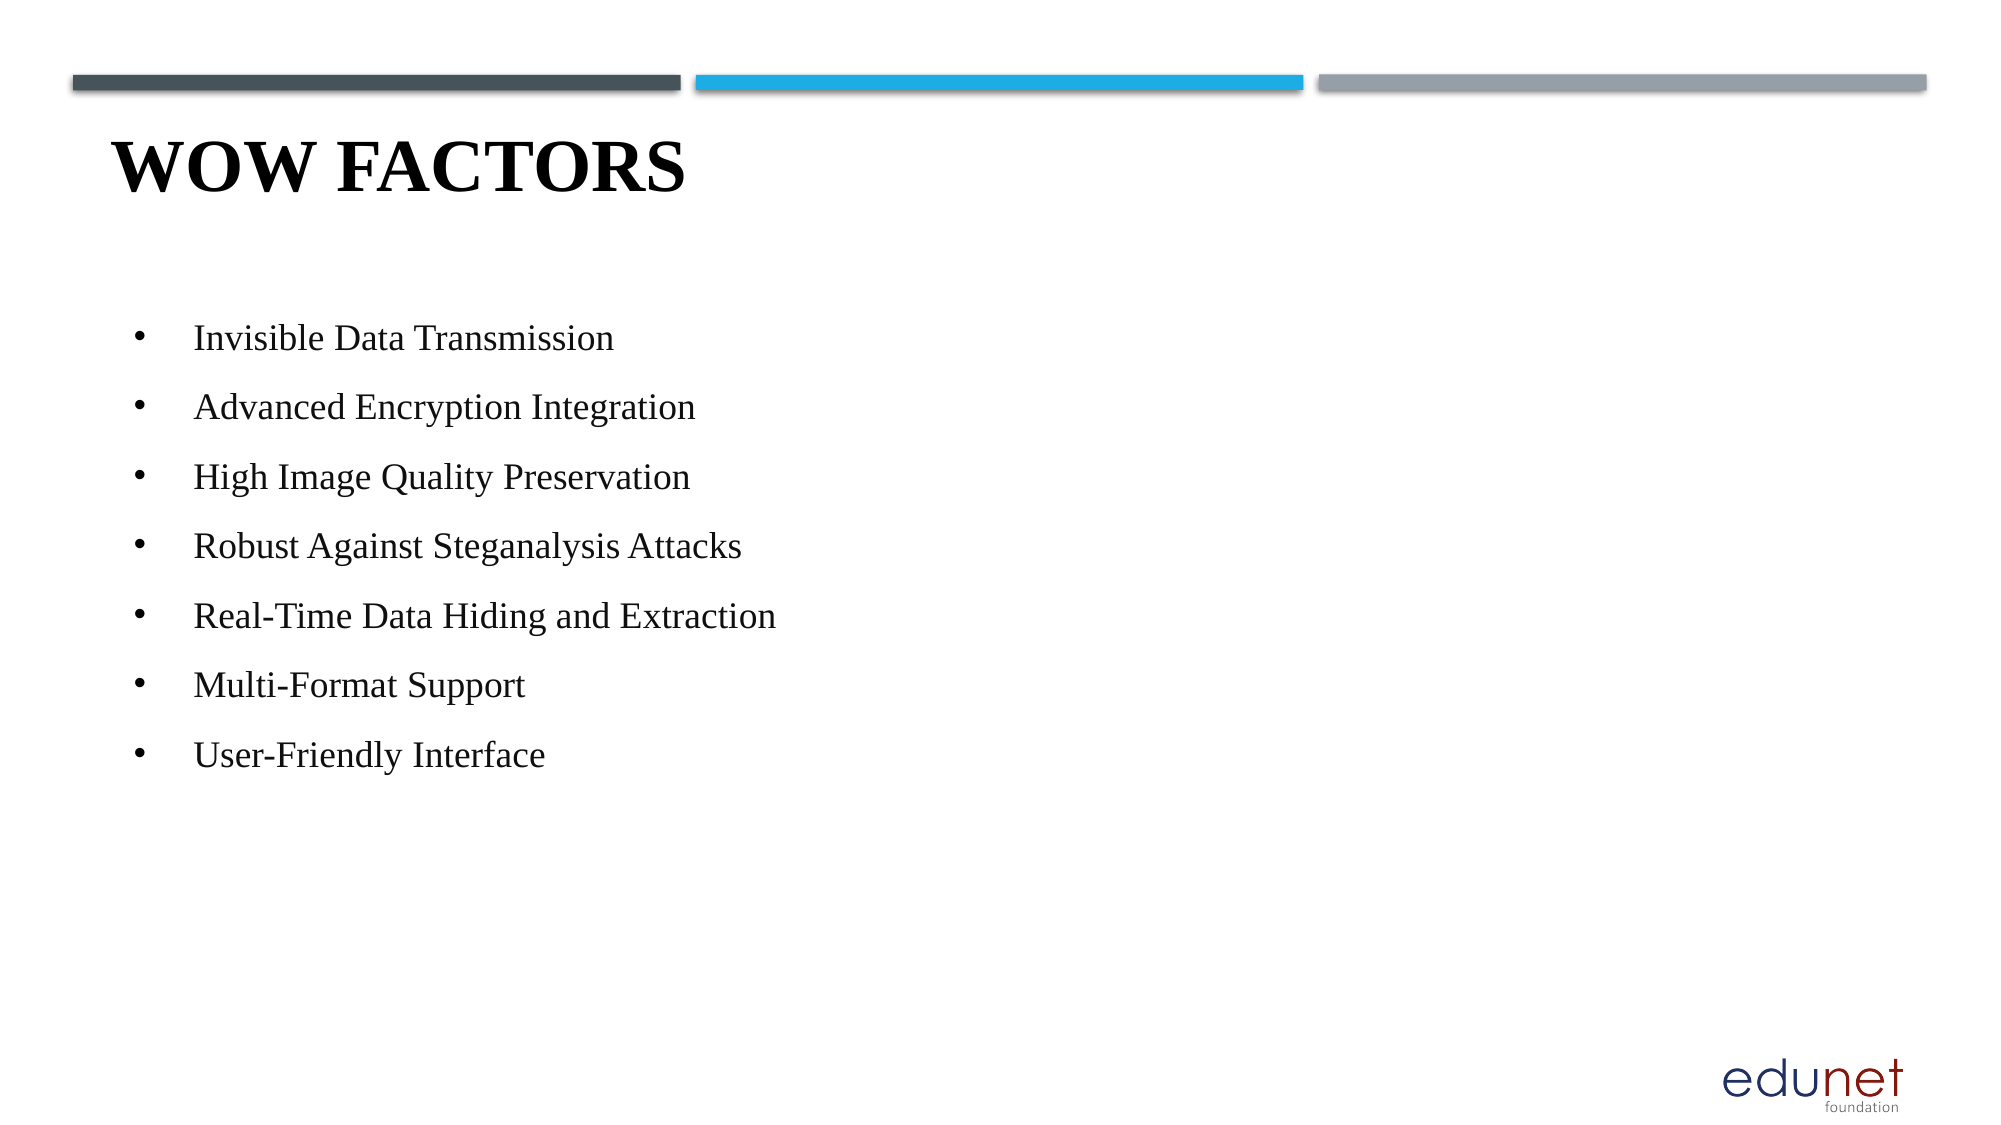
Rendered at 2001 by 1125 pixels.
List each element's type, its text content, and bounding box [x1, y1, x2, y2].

list Invisible Data Transmission Advanced Encryption Integration High Image Quality Preservation Robust Against Steganalysis Attacks Real-Time Data Hiding and Extraction Multi-Format Support User-Friendly Interface [118, 158, 1928, 925]
picture [1719, 1056, 1905, 1116]
title Wow factors [95, 126, 1905, 214]
